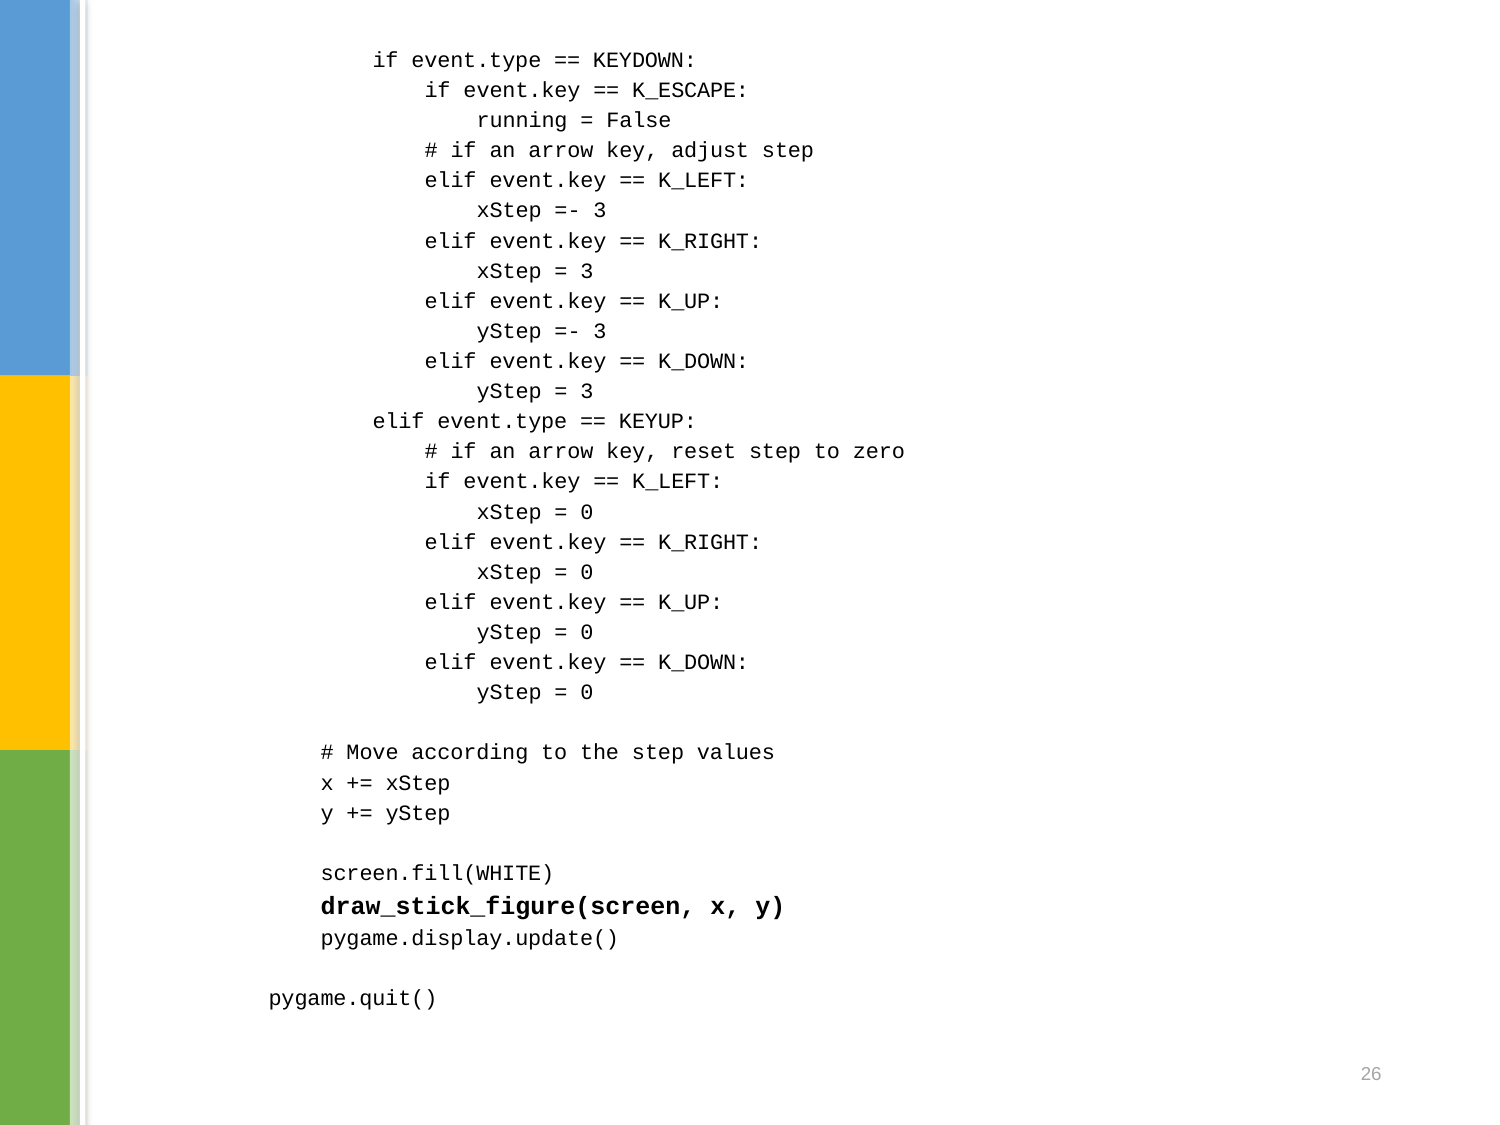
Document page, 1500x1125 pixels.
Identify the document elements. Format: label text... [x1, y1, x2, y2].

slide_number 26 [993, 1042, 1397, 1103]
list if event.type == KEYDOWN: if event.key == K_ESCAPE: running = False # if an arrow key, adjust step elif event.key == K_LEFT: xStep =- 3 elif event.key == K_RIGHT: xStep = 3 elif event.key == K_UP: yStep =- 3 elif event.key == K_DOWN: yStep = 3 elif event.type == KEYUP: # if an arrow key, reset step to zero if event.key == K_LEFT: xStep = 0 elif event.key == K_RIGHT: xStep = 0 elif event.key == K_UP: yStep = 0 elif event.key == K_DOWN: yStep = 0 # Move according to the step values x += xStep y += yStep screen.fill(WHITE) draw_stick_figure(screen, x, y) pygame.display.update() pygame.quit() [253, 41, 1397, 1102]
